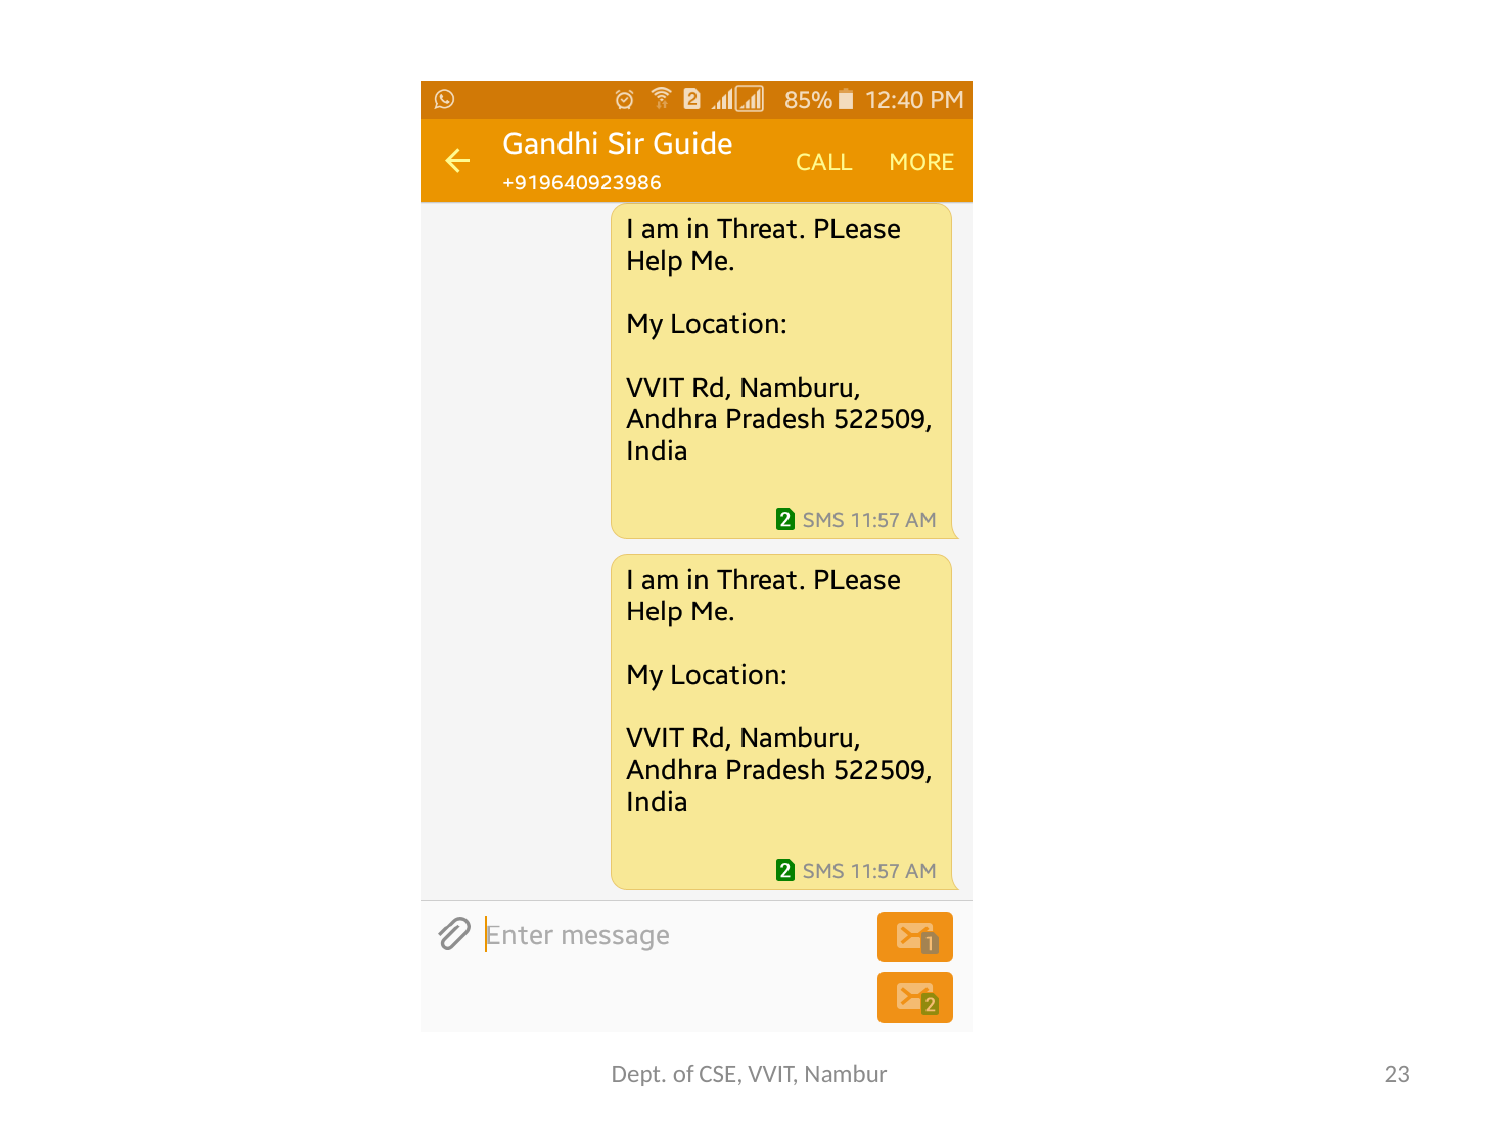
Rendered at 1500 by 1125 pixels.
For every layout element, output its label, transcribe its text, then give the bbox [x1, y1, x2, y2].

footer Dept. of CSE, VVIT, Nambur [512, 1042, 988, 1103]
slide_number 23 [1074, 1042, 1425, 1103]
picture [421, 81, 973, 1032]
